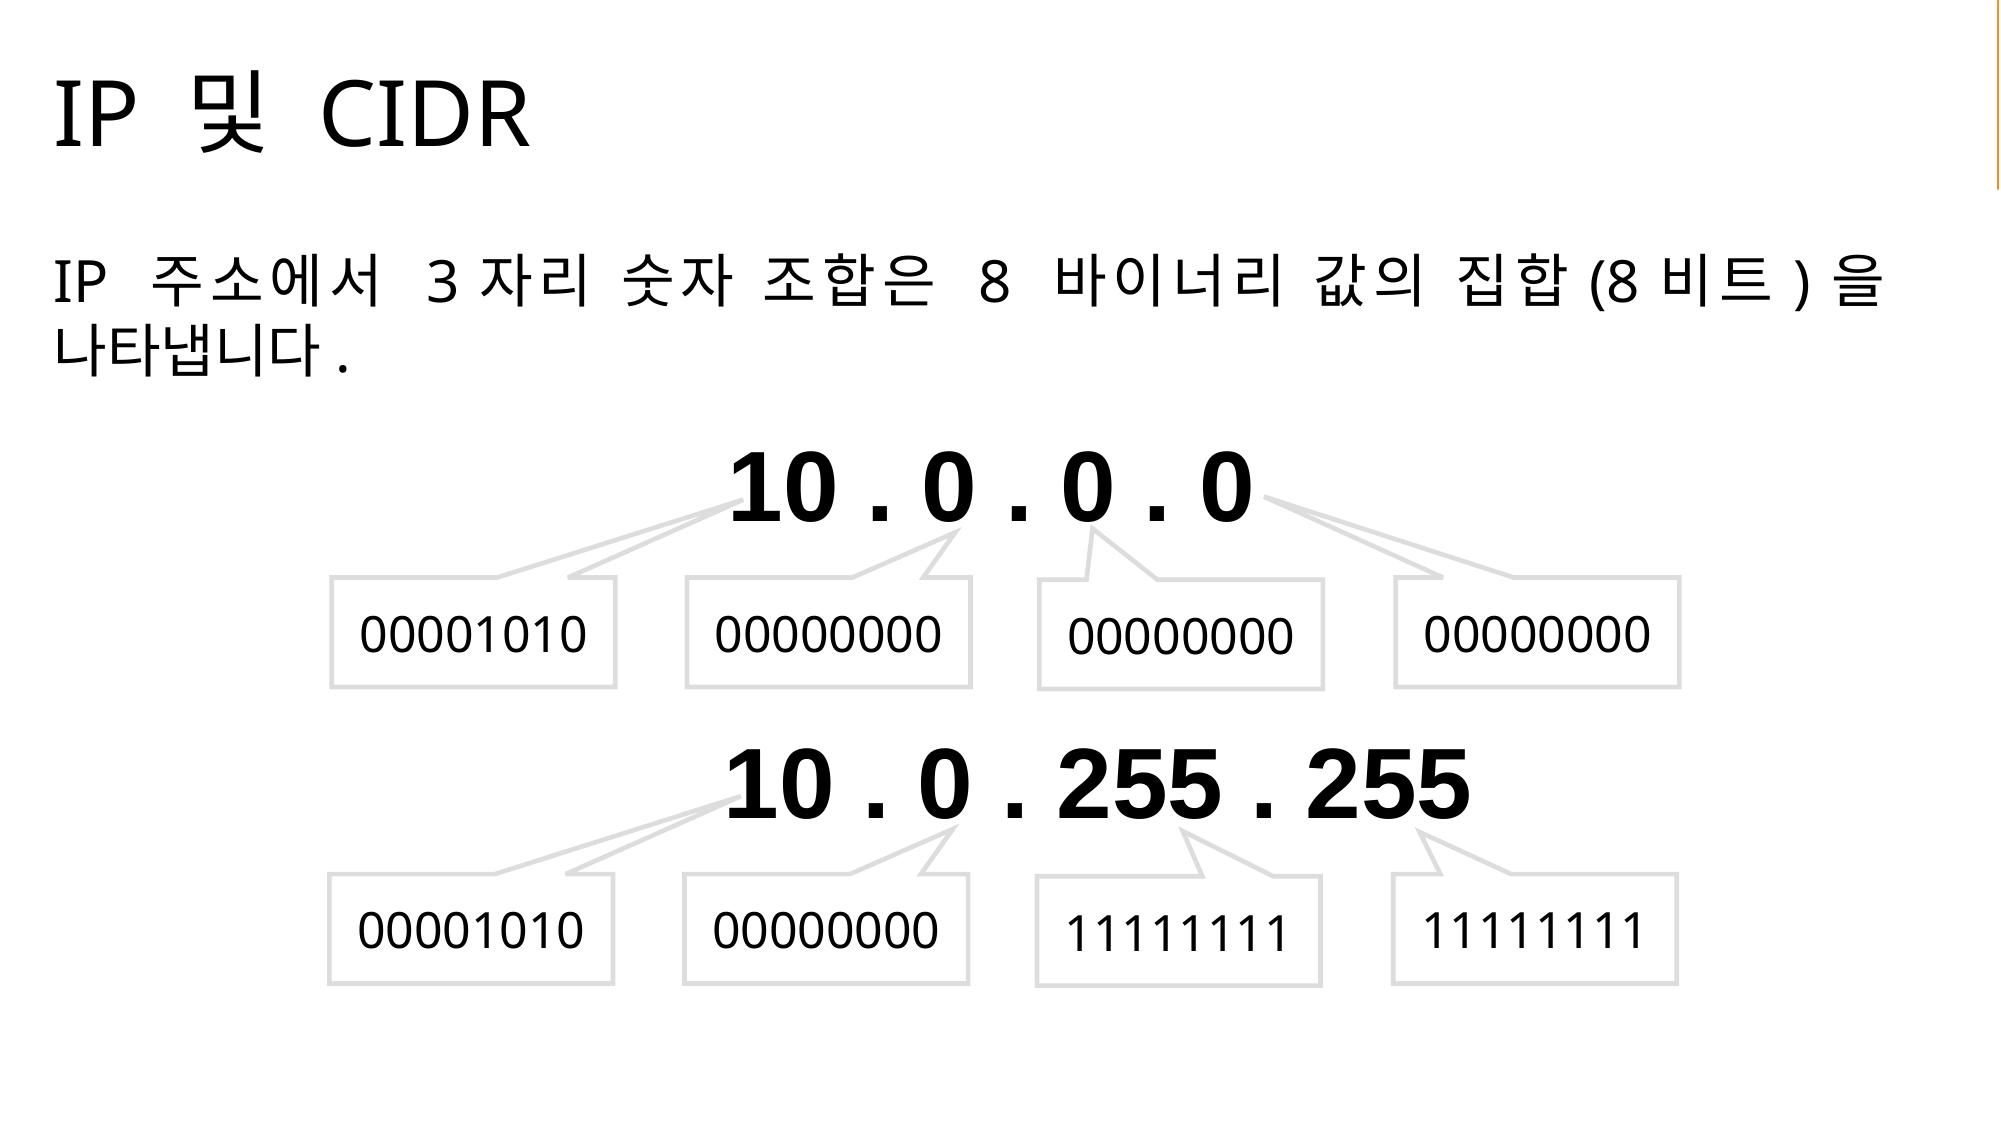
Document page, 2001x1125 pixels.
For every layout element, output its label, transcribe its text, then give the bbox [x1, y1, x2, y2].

title IP 및 CIDR [39, 53, 1863, 182]
text_box 10 . 0 . 255 . 255 [709, 710, 1561, 846]
text_box 00001010 [330, 508, 713, 688]
text_box 00000000 [683, 846, 970, 985]
list IP 주소에서 3자리 숫자 조합은 8 바이너리 값의 집합(8비트)을 나타냅니다. [39, 236, 1900, 1043]
text_box 00000000 [1038, 549, 1324, 691]
text_box 11111111 [1035, 846, 1322, 987]
text_box 00000000 [685, 549, 972, 688]
text_box 00001010 [328, 805, 709, 985]
text_box 10 . 0 . 0 . 0 [713, 414, 1298, 549]
text_box 11111111 [1392, 846, 1678, 985]
text_box 00000000 [1298, 506, 1681, 688]
